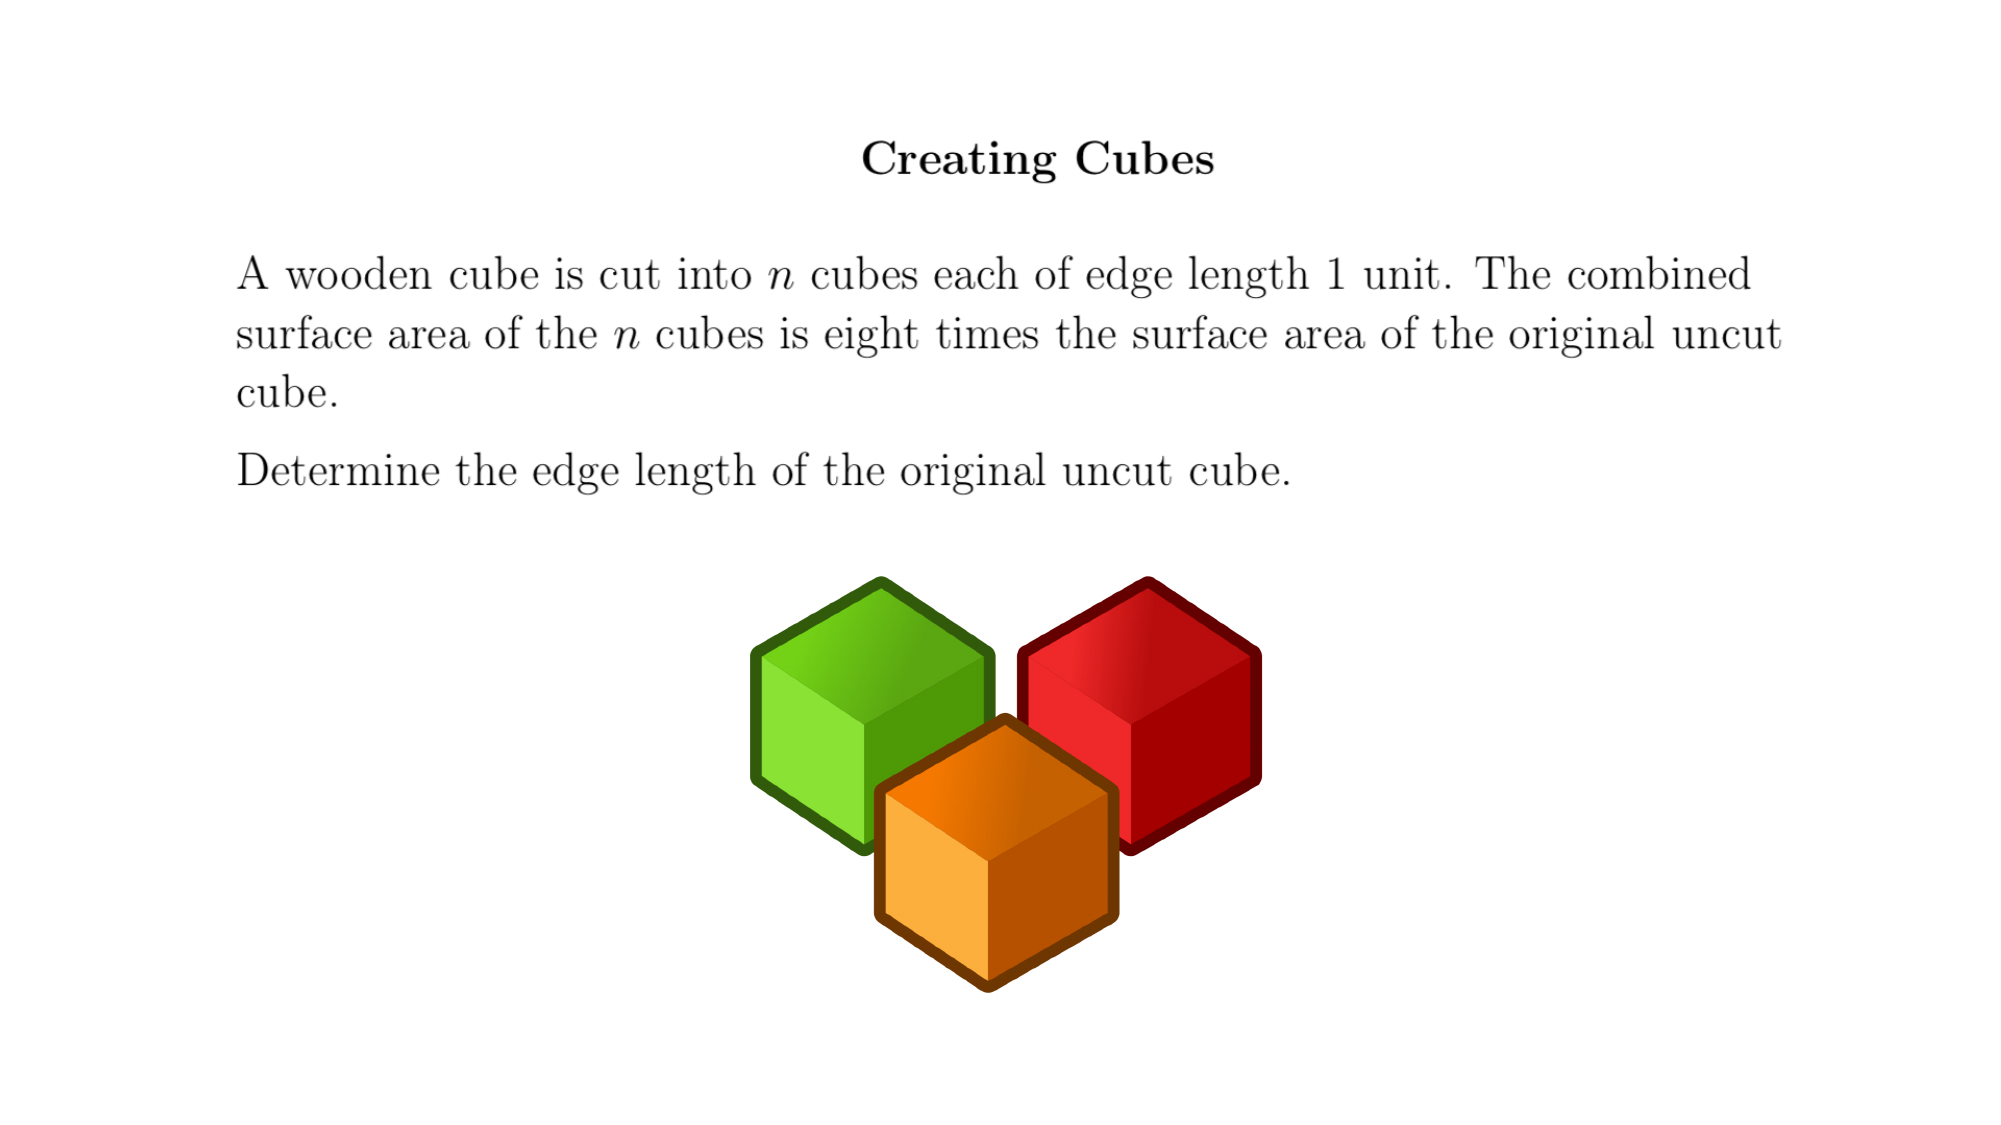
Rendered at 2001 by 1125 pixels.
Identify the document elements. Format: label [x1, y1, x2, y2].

picture [216, 130, 1800, 506]
picture [746, 570, 1270, 1001]
